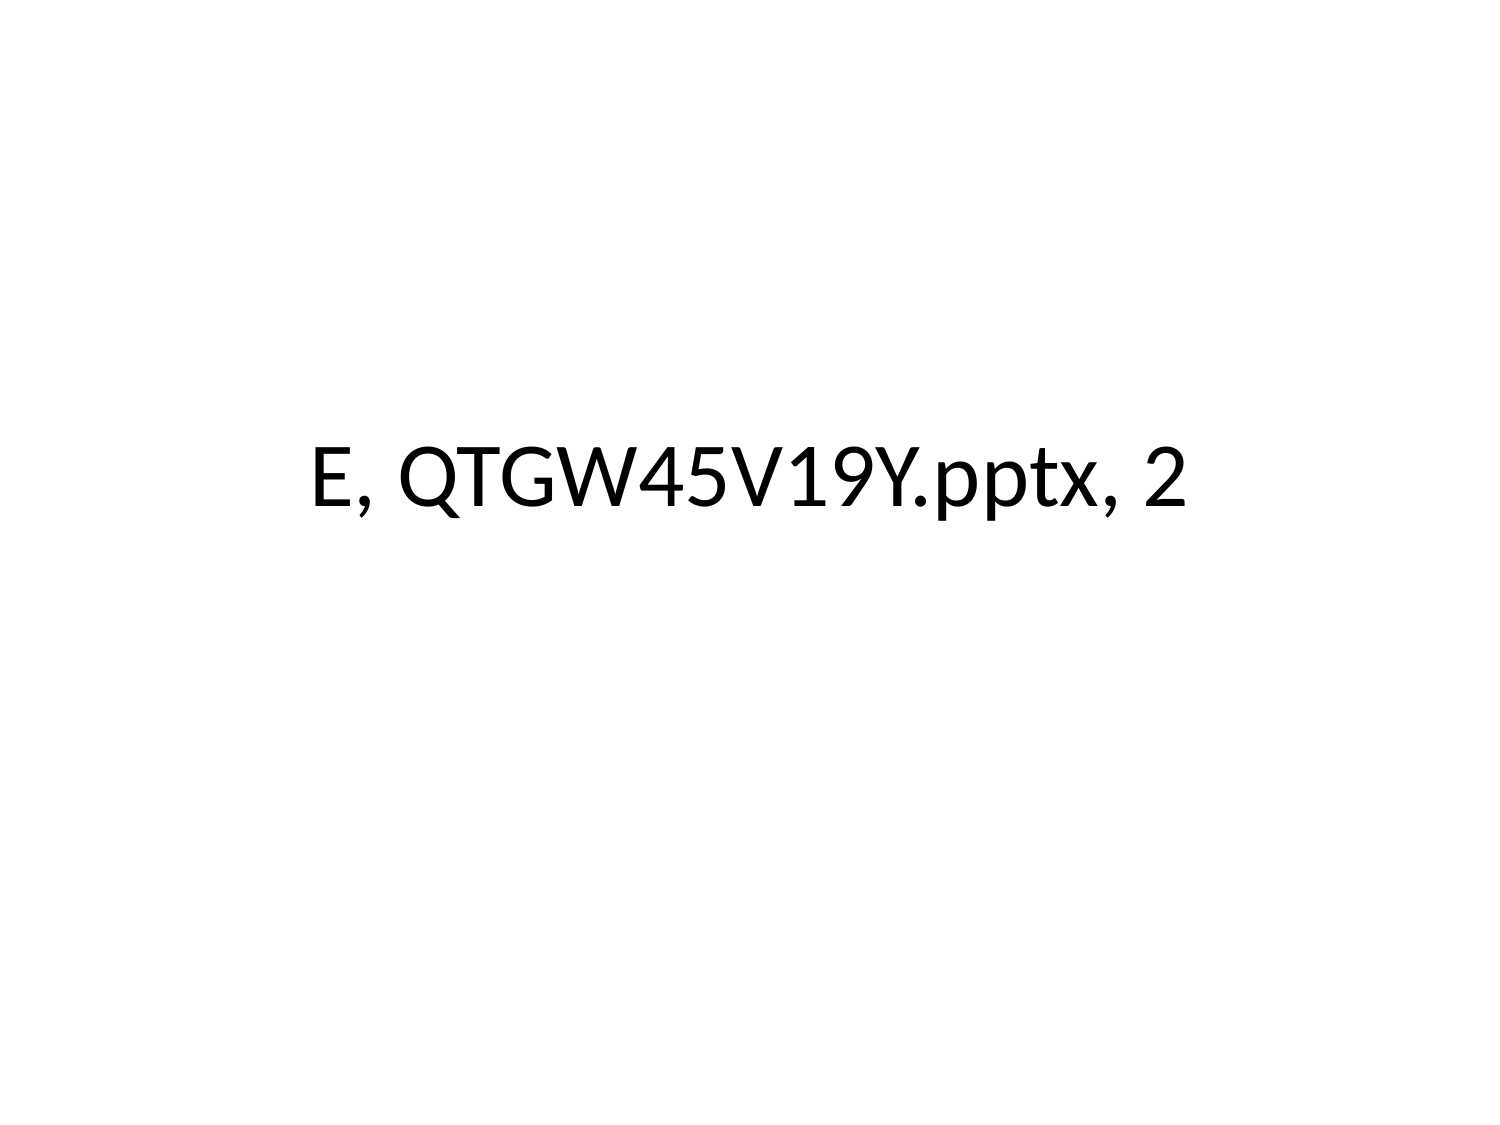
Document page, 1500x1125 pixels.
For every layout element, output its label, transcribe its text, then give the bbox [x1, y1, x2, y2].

title E, QTGW45V19Y.pptx, 2 [112, 349, 1388, 591]
